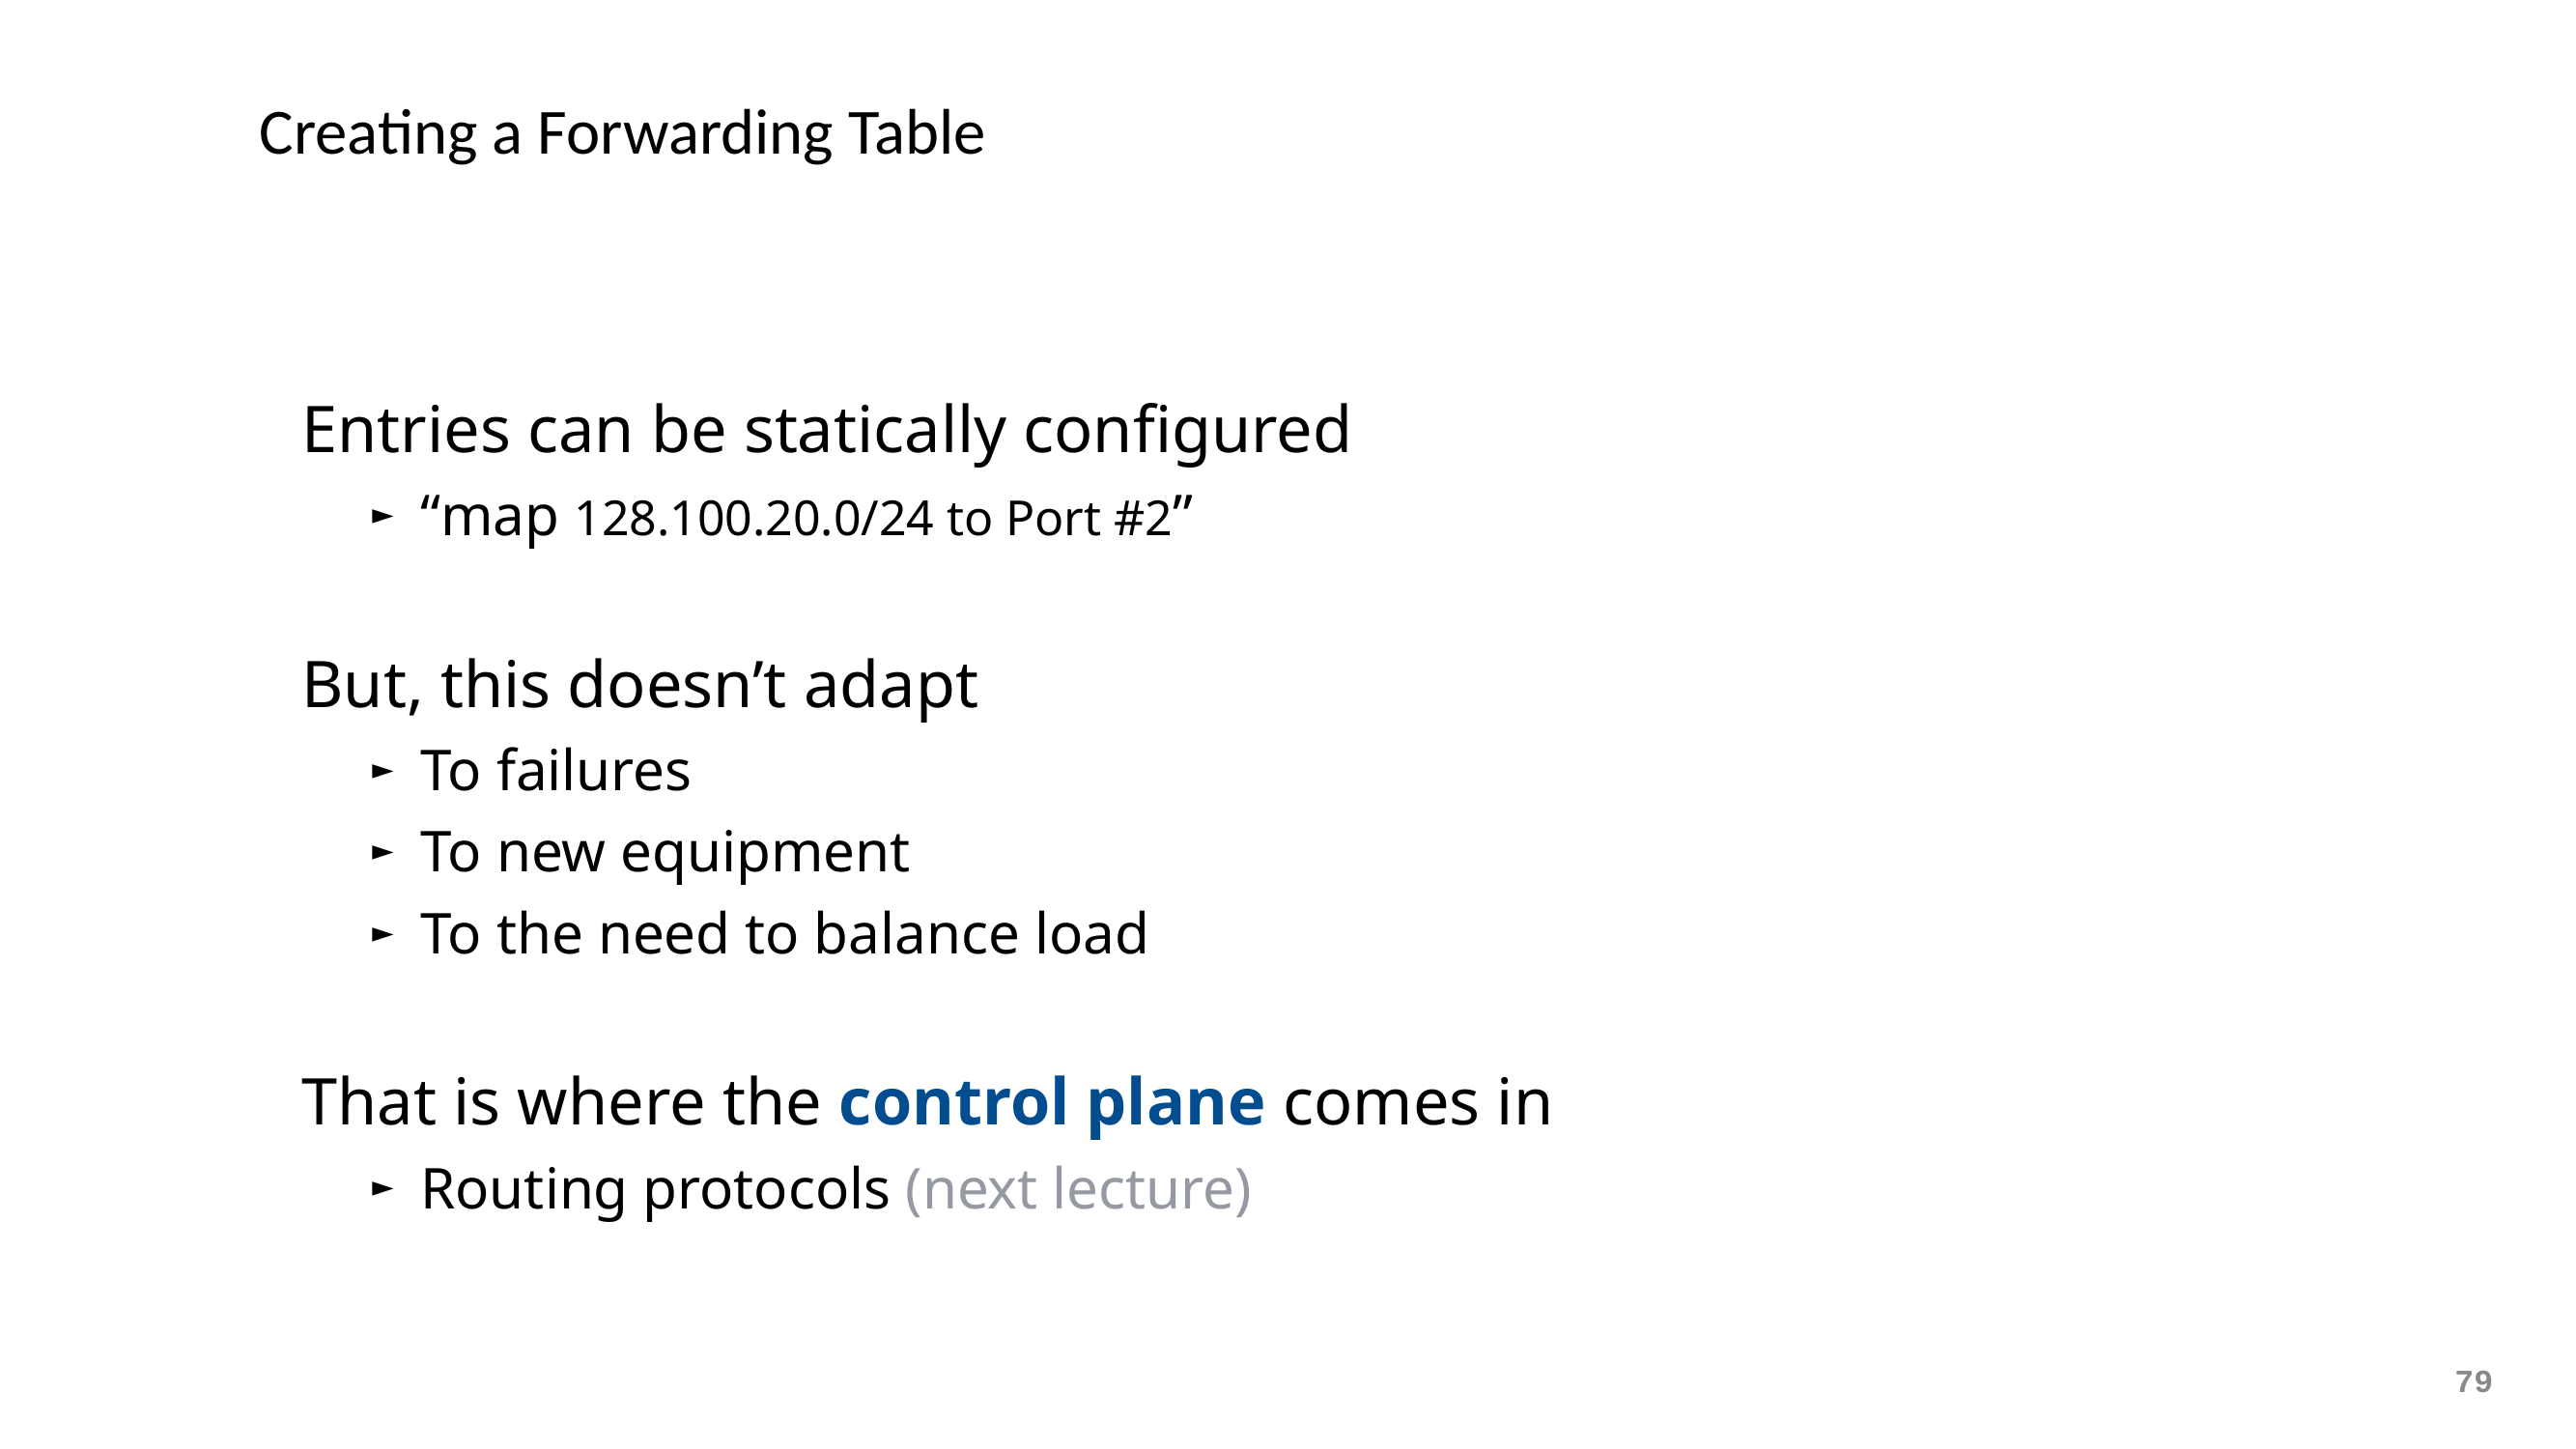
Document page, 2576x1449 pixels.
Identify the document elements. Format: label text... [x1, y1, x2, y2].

list Entries can be statically configured “map 128.100.20.0/24 to Port #2” But, this doesn’t adapt To failures To new equipment To the need to balance load That is where the control plane comes in Routing protocols (next lecture) [250, 347, 2325, 1261]
slide_number 79 [2453, 1359, 2522, 1434]
title Creating a Forwarding Table [250, 0, 2325, 259]
